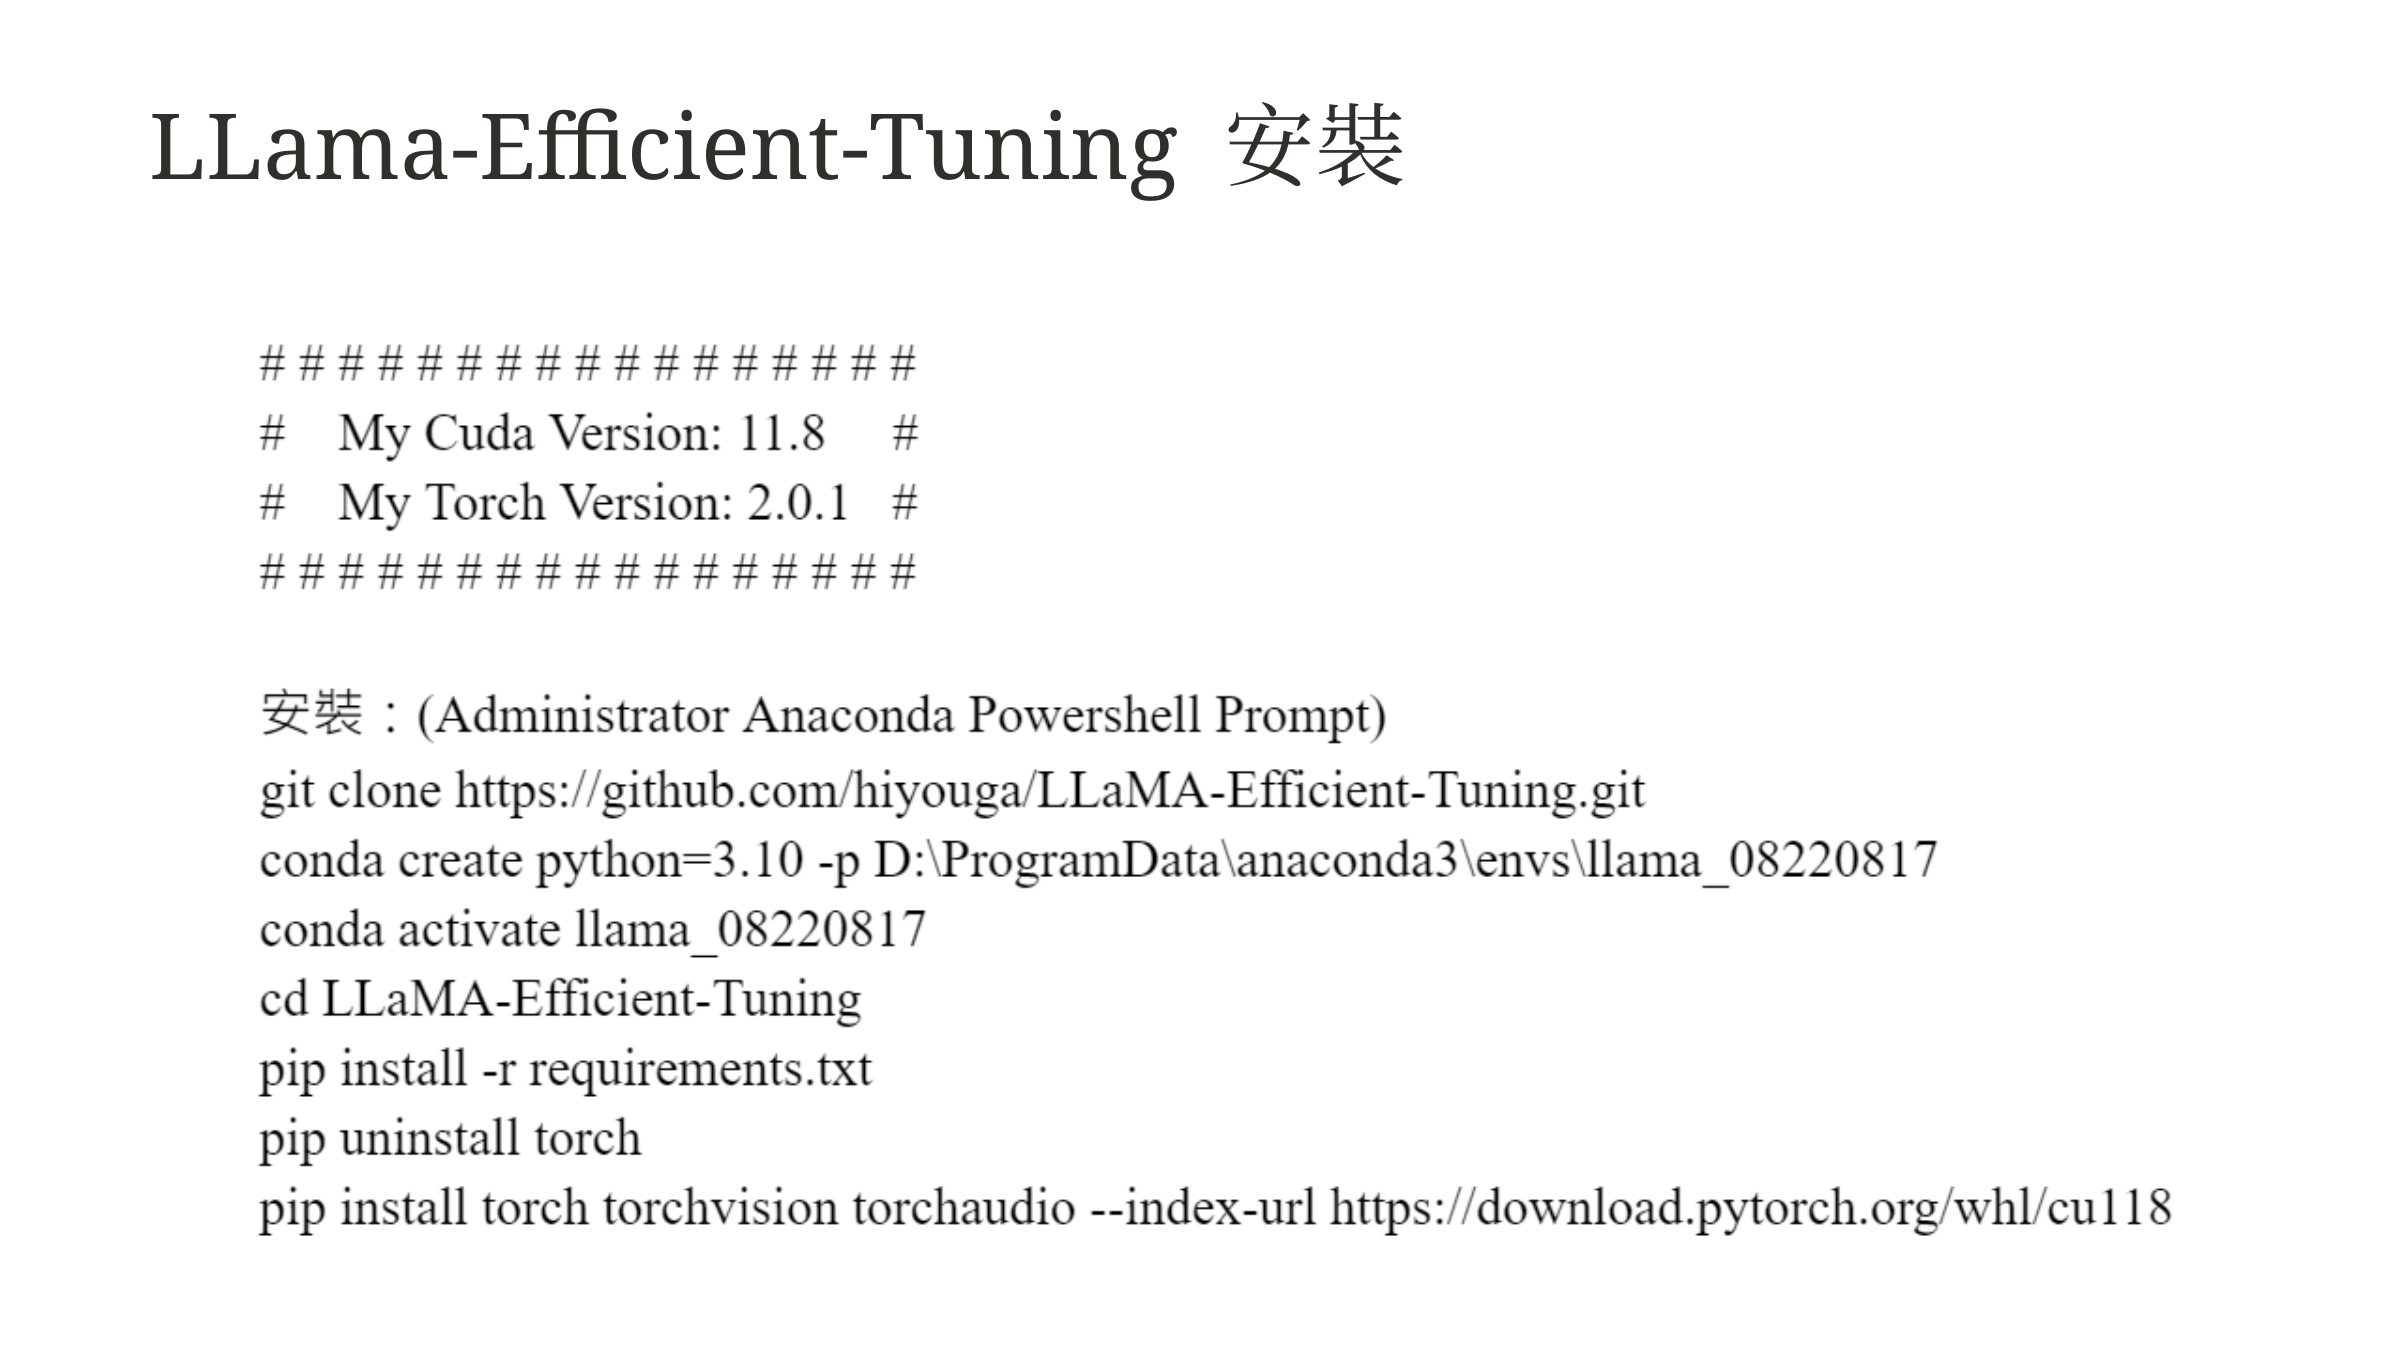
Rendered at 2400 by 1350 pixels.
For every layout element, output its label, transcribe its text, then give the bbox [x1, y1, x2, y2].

text_box LLama-Efficient-Tuning 安裝 [135, 76, 1218, 216]
picture [119, 317, 2281, 1313]
